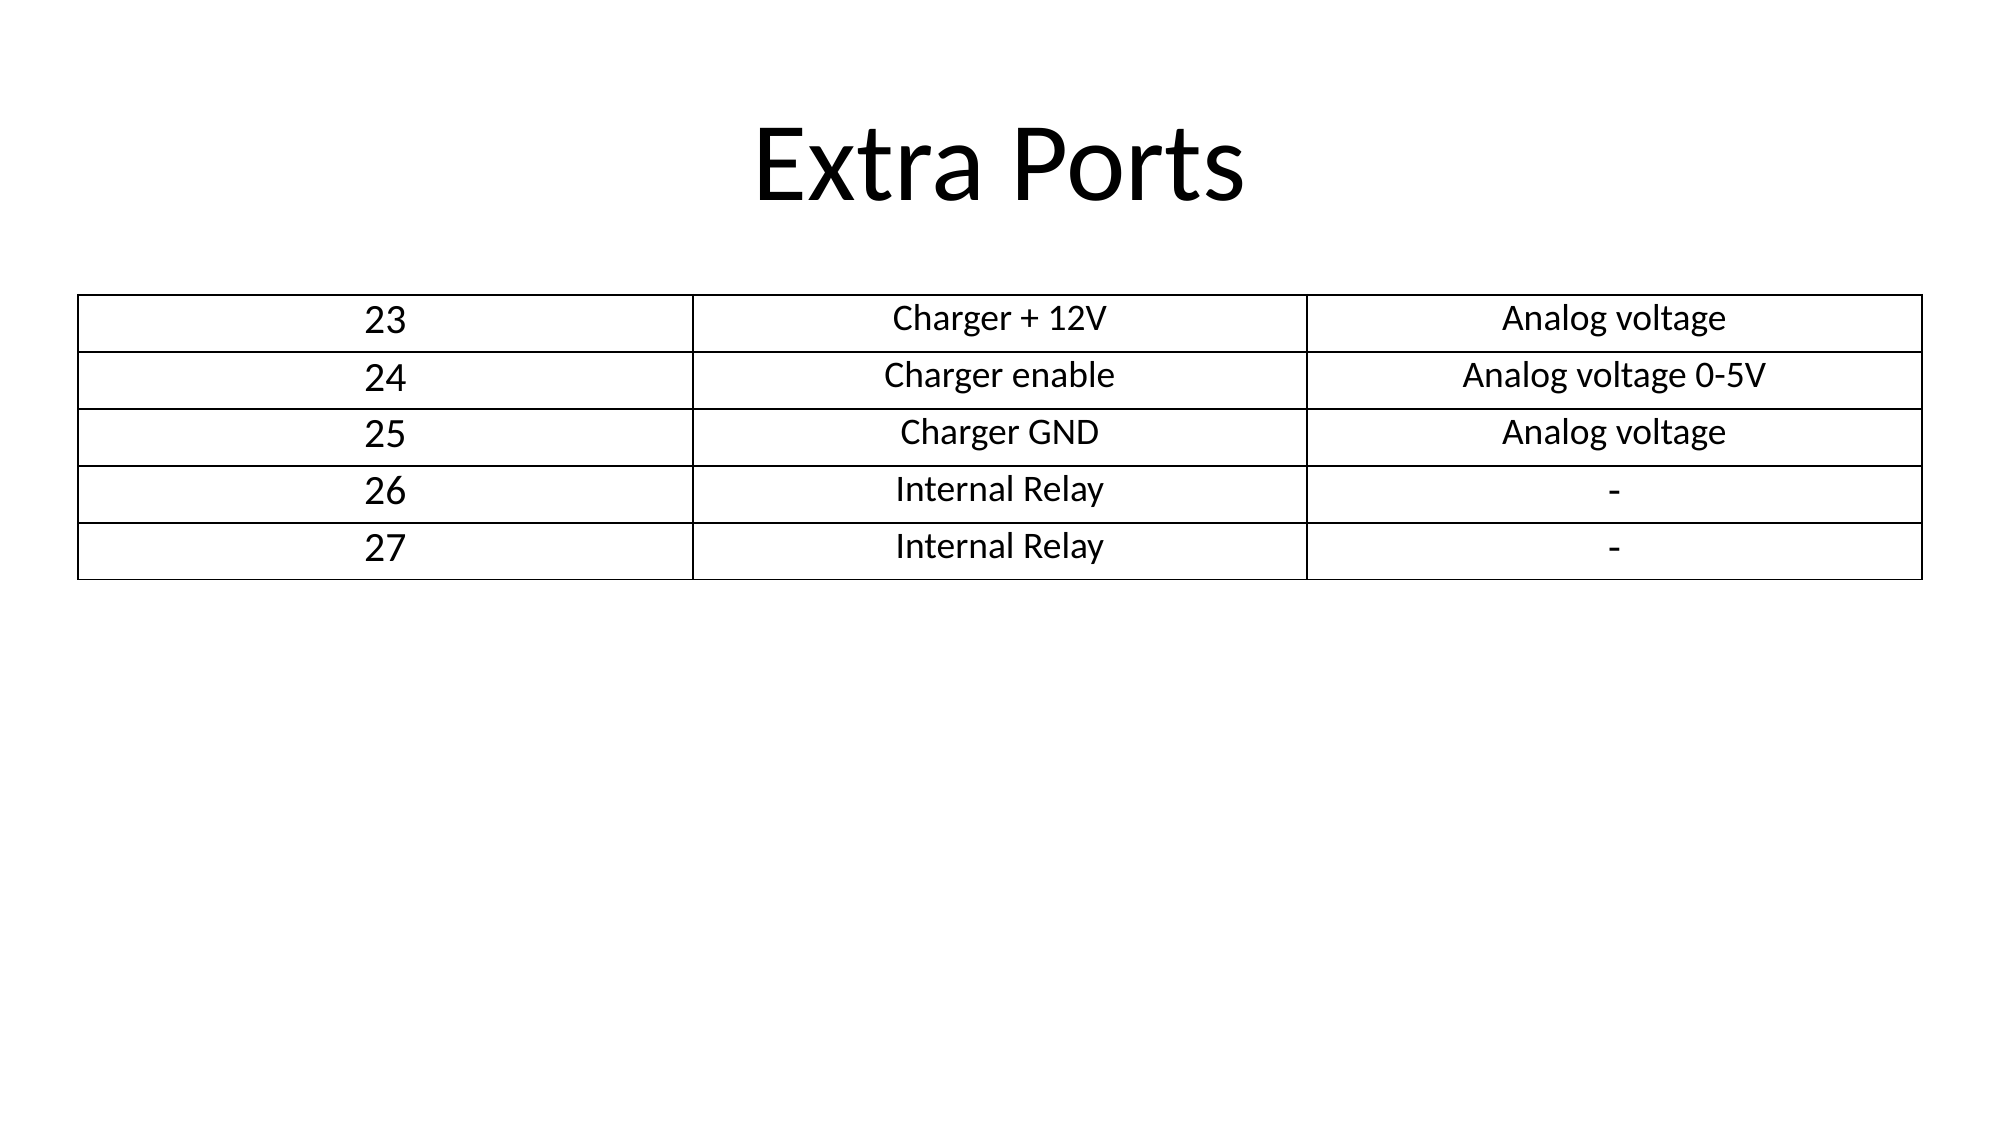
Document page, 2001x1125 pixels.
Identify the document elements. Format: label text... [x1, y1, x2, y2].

table_cell 24 [79, 353, 692, 408]
table_cell Analog voltage 0-5V [1308, 353, 1921, 408]
table_cell 26 [79, 467, 692, 522]
table_header 23 [79, 296, 692, 351]
text_box Extra Ports [737, 80, 1263, 231]
table_header Analog voltage [1308, 296, 1921, 351]
table_header Charger + 12V [694, 296, 1306, 351]
table_cell Internal Relay [694, 467, 1306, 522]
table_cell Charger GND [694, 410, 1306, 465]
table_cell - [1308, 467, 1921, 522]
table_cell - [1308, 524, 1921, 579]
table_cell 27 [79, 524, 692, 579]
table_cell 25 [79, 410, 692, 465]
table_cell Charger enable [694, 353, 1306, 408]
table_cell Internal Relay [694, 524, 1306, 579]
table_cell Analog voltage [1308, 410, 1921, 465]
